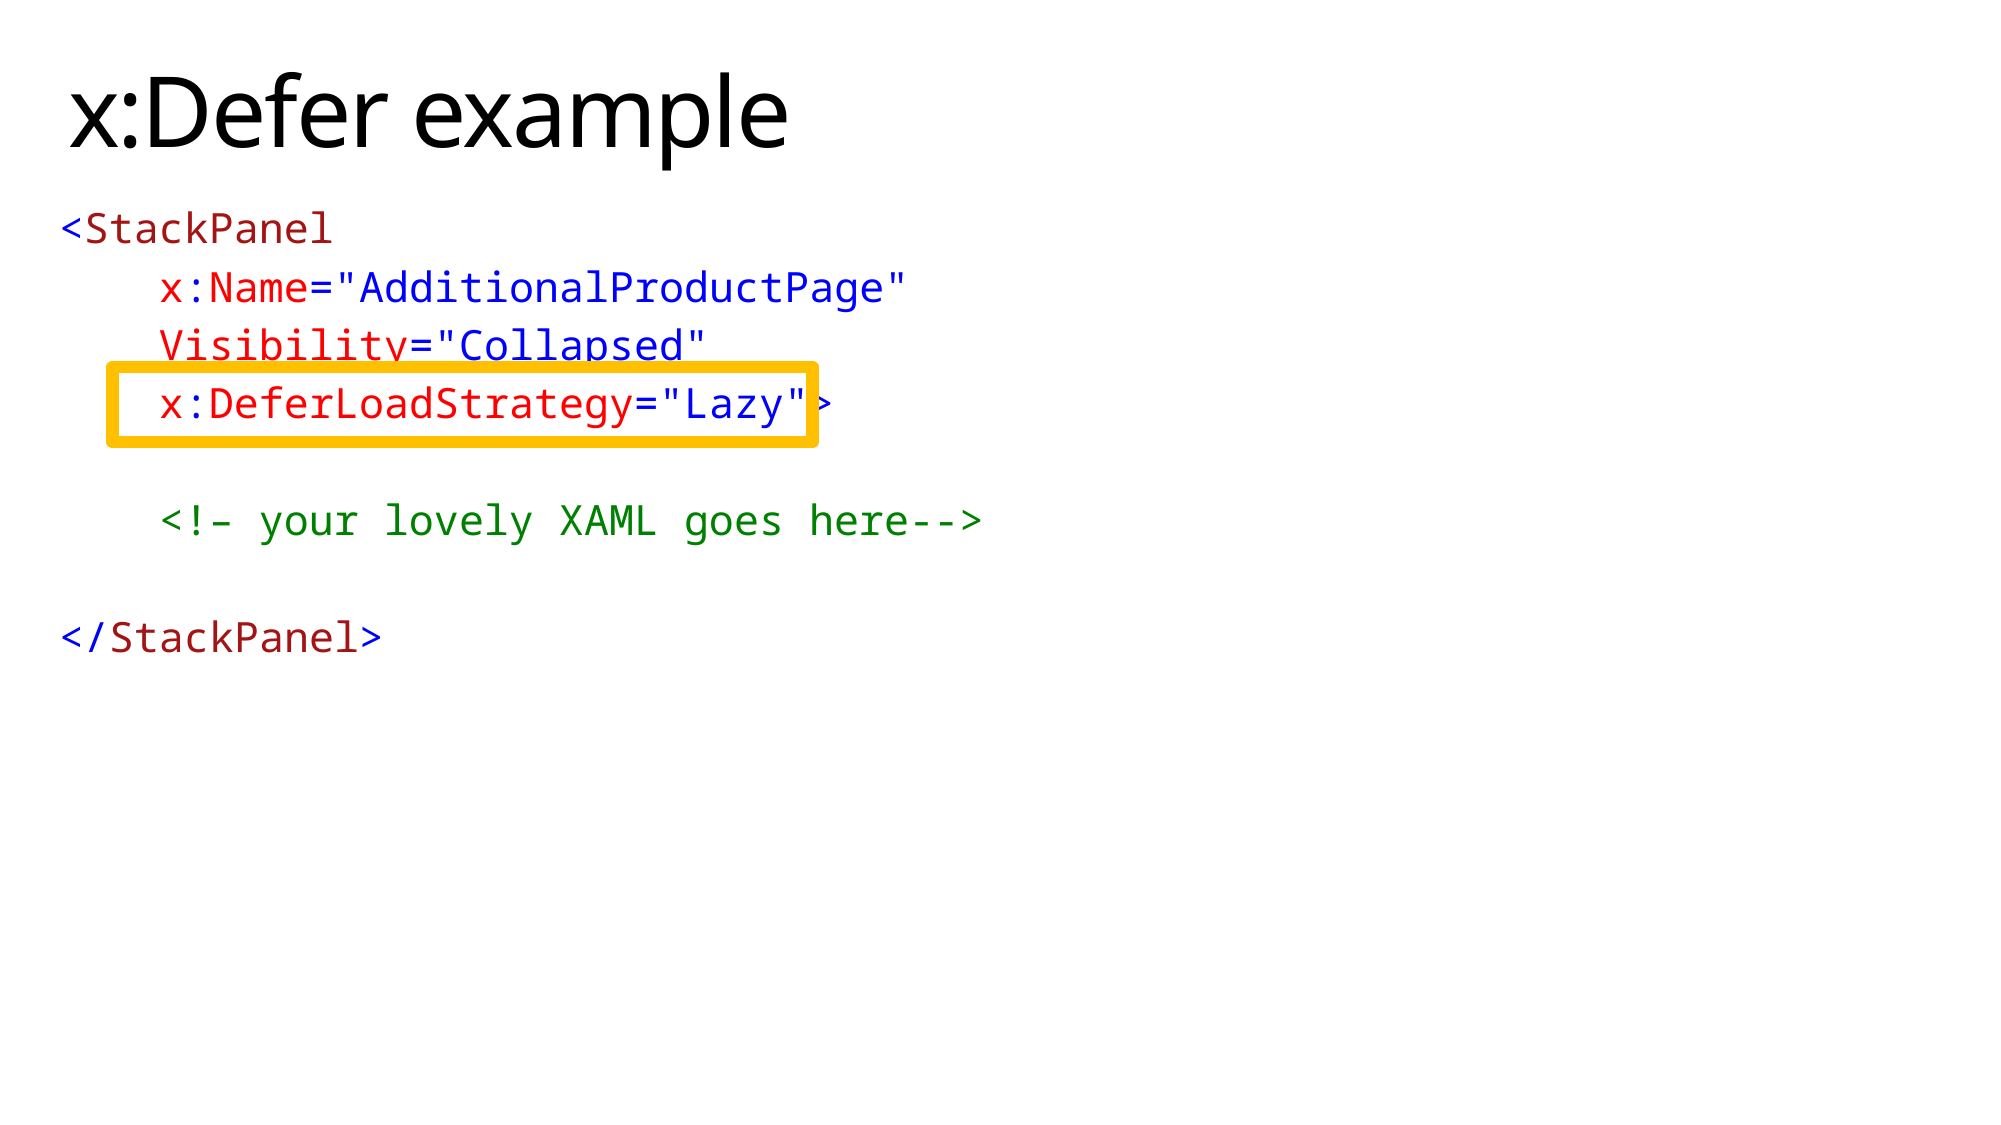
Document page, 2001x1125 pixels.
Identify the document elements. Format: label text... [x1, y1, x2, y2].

title x:Defer example [44, 47, 1957, 196]
text_box [112, 366, 813, 443]
text_box <StackPanel x:Name="AdditionalProductPage" Visibility="Collapsed" x:DeferLoadStrategy="Lazy"> <!– your lovely XAML goes here--> </StackPanel> [44, 194, 1045, 668]
